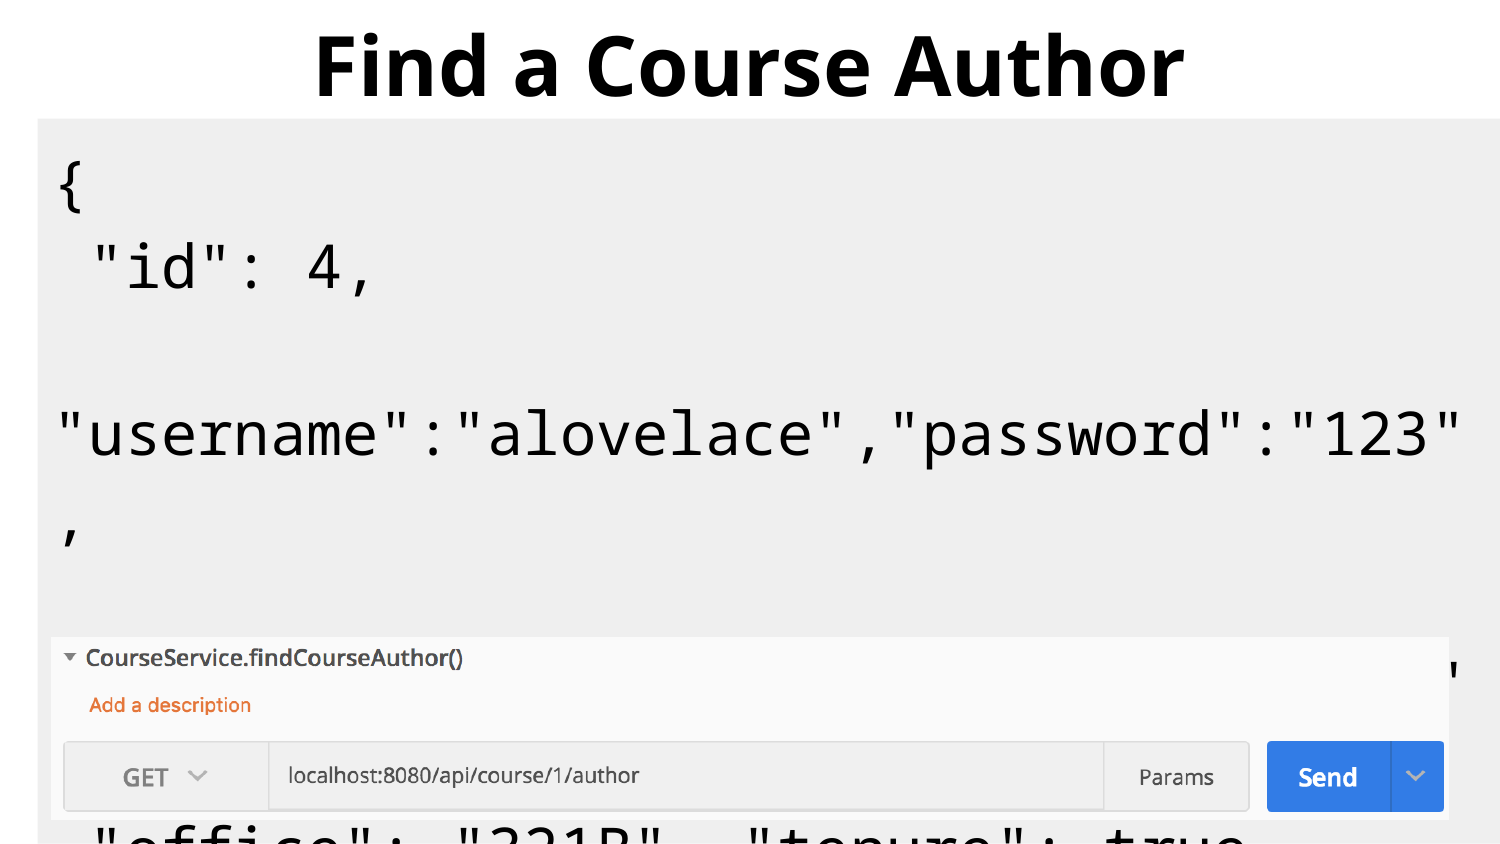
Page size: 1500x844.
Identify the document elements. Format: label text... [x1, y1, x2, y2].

list { "id": 4, "username":"alovelace","password":"123", "firstName":"Ada","lastName":"Lovelace", "office": "321B", "tenure": true } [37, 118, 1500, 844]
title Find a Course Author [0, 0, 1500, 119]
picture [50, 636, 1450, 821]
